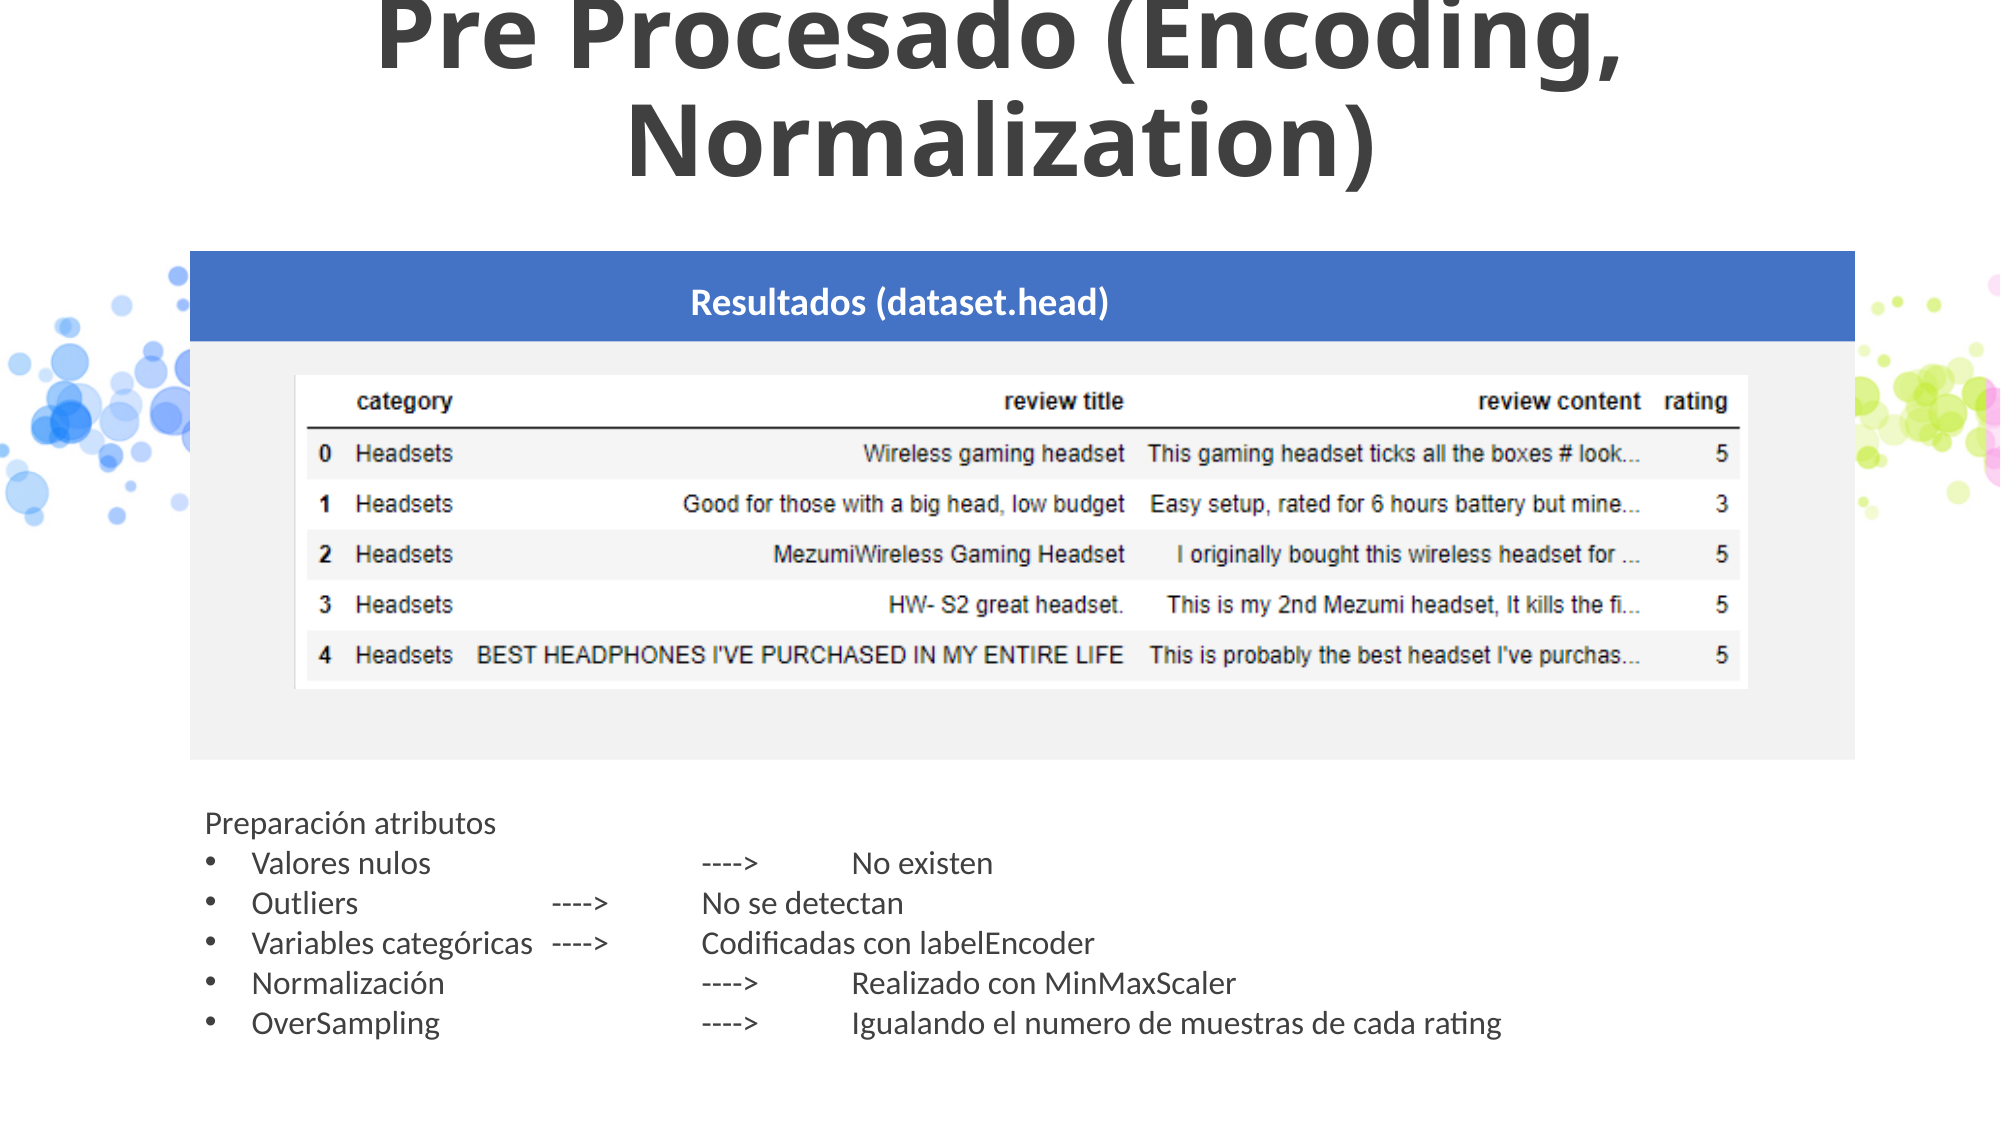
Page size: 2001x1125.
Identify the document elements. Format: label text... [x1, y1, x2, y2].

picture [0, 0, 2001, 1125]
text_box [189, 342, 1856, 761]
text_box [189, 250, 1856, 342]
text_box Resultados (dataset.head) [622, 269, 1178, 331]
title Pre Procesado (Encoding, Normalization) [0, 5, 2000, 176]
text_box Preparación atributos Valores nulos ----> No existen Outliers ----> No se detectan Variables categóricas ----> Codificadas con labelEncoder Normalización ----> Realizado con MinMaxScaler OverSampling ----> Igualando el numero de muestras de cada rating [190, 793, 1688, 1049]
